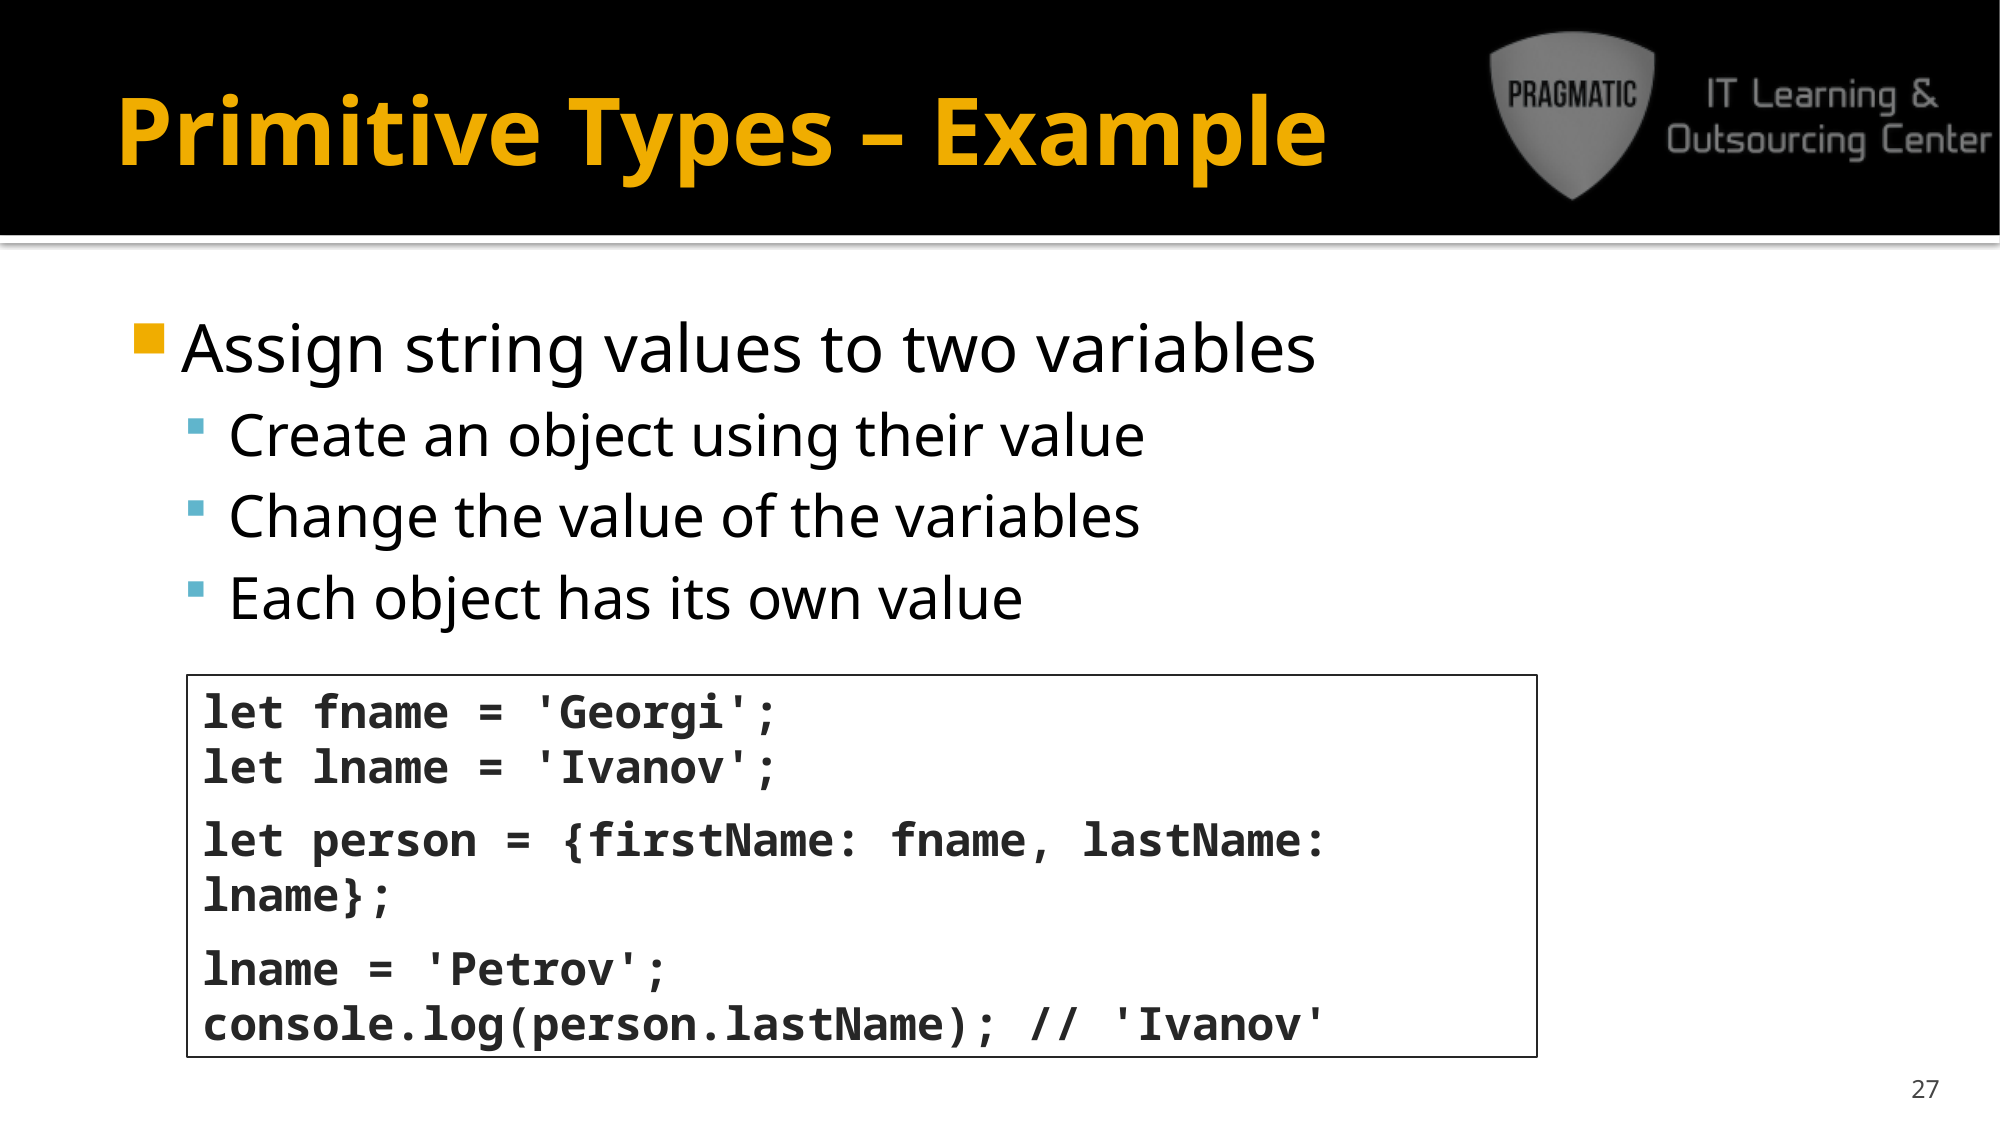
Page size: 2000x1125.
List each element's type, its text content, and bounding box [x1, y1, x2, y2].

list Assign string values to two variables Create an object using their value Change the value of the variables Each object has its own value [99, 291, 1900, 1050]
title Primitive Types – Example [99, 25, 1475, 231]
text_box let fname = 'Georgi'; let lname = 'Ivanov'; let person = {firstName: fname, lastName: lname}; lname = 'Petrov'; console.log(person.lastName); // 'Ivanov' [187, 674, 1538, 1058]
slide_number 27 [1794, 1062, 1955, 1108]
picture [1484, 24, 2000, 207]
